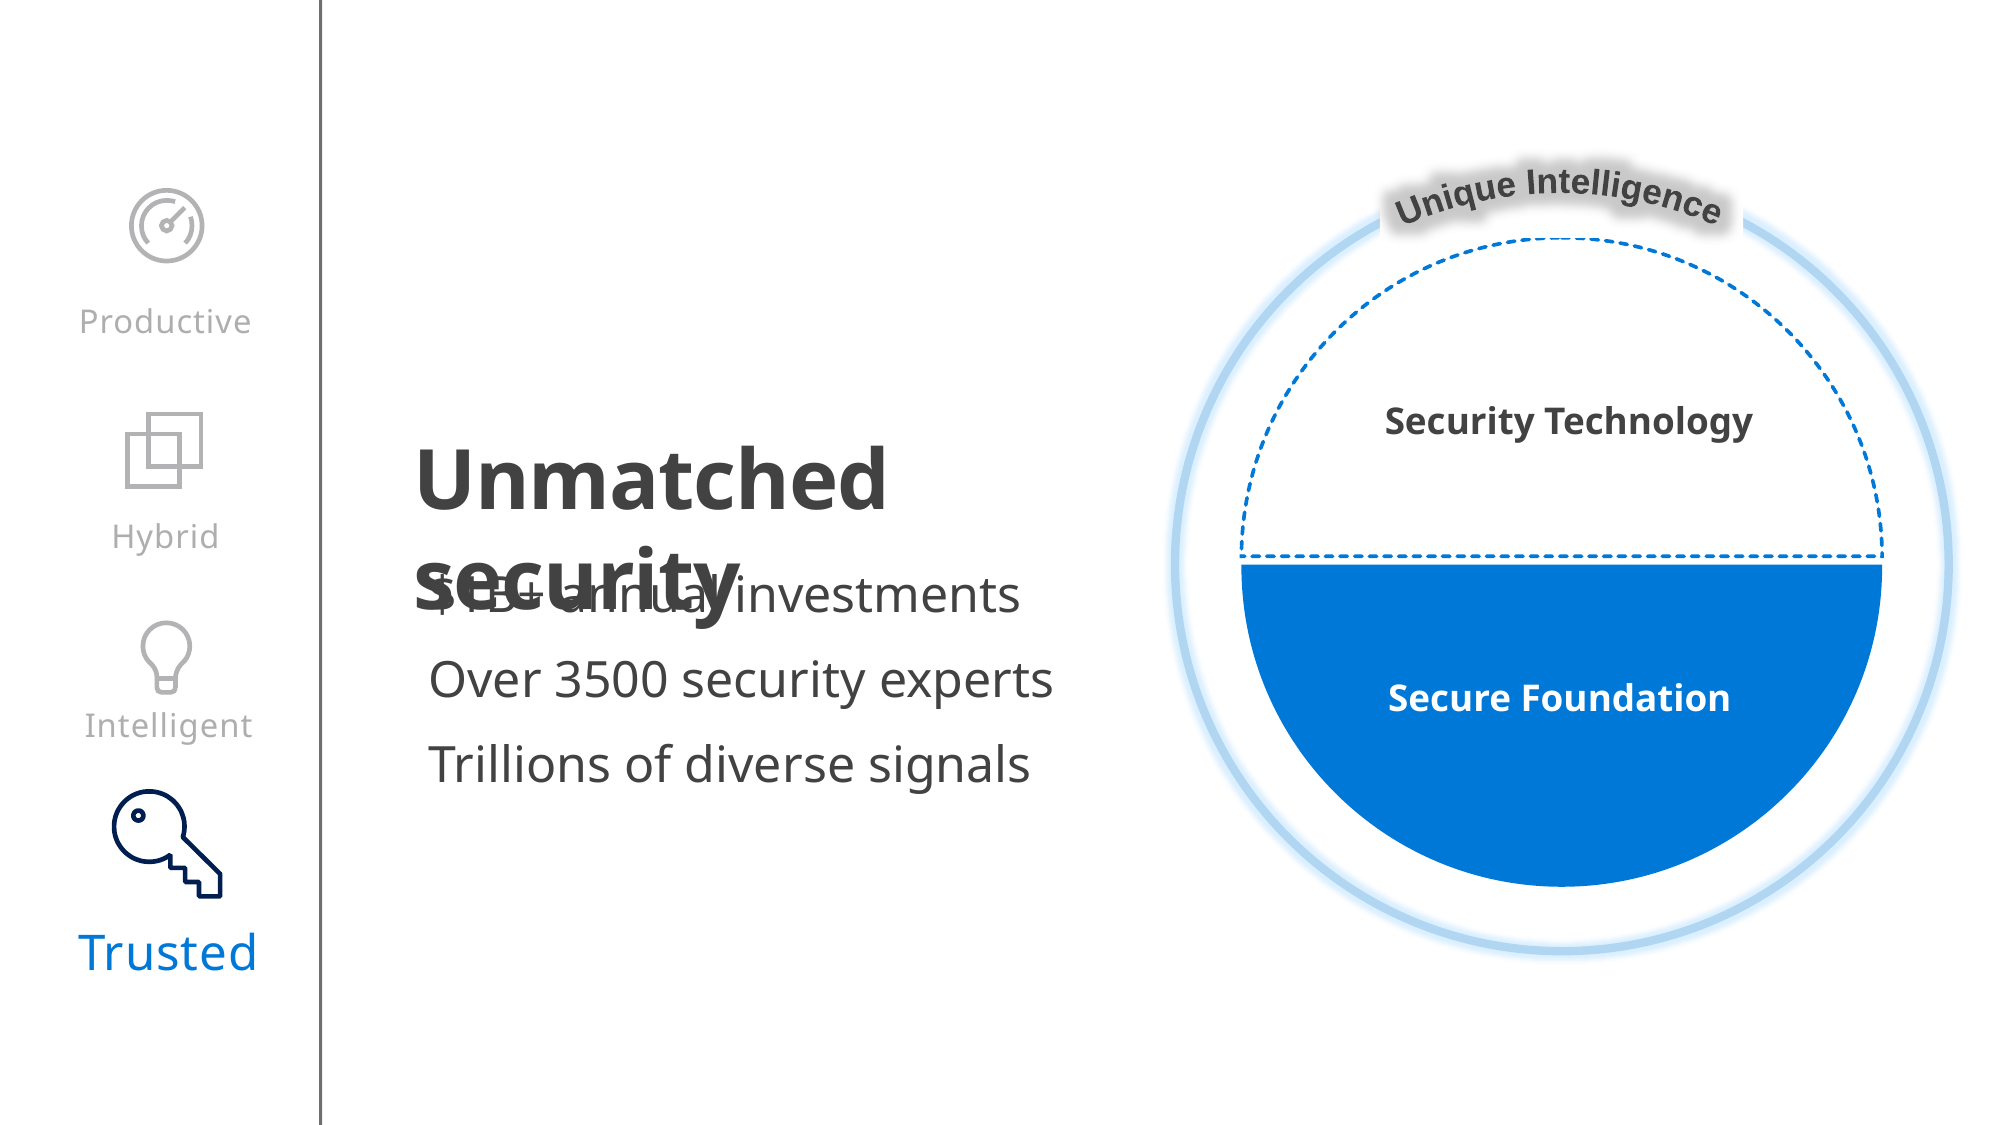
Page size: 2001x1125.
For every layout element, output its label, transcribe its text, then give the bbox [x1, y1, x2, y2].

text_box Intelligent [70, 697, 268, 752]
text_box Secure Foundation [1388, 675, 1732, 720]
text_box Trusted [63, 914, 274, 988]
text_box Security Technology [1379, 397, 1759, 442]
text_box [127, 413, 202, 487]
text_box $1B+ annual investments Over 3500 security experts Trillions of diverse signals [428, 627, 1073, 793]
text_box [1173, 221, 1950, 953]
text_box [114, 791, 221, 897]
text_box [142, 622, 191, 693]
text_box Unmatched security [413, 426, 1191, 627]
text_box Hybrid [96, 508, 235, 563]
text_box Productive [64, 293, 267, 348]
text_box [1379, 119, 1744, 239]
text_box [130, 189, 203, 262]
